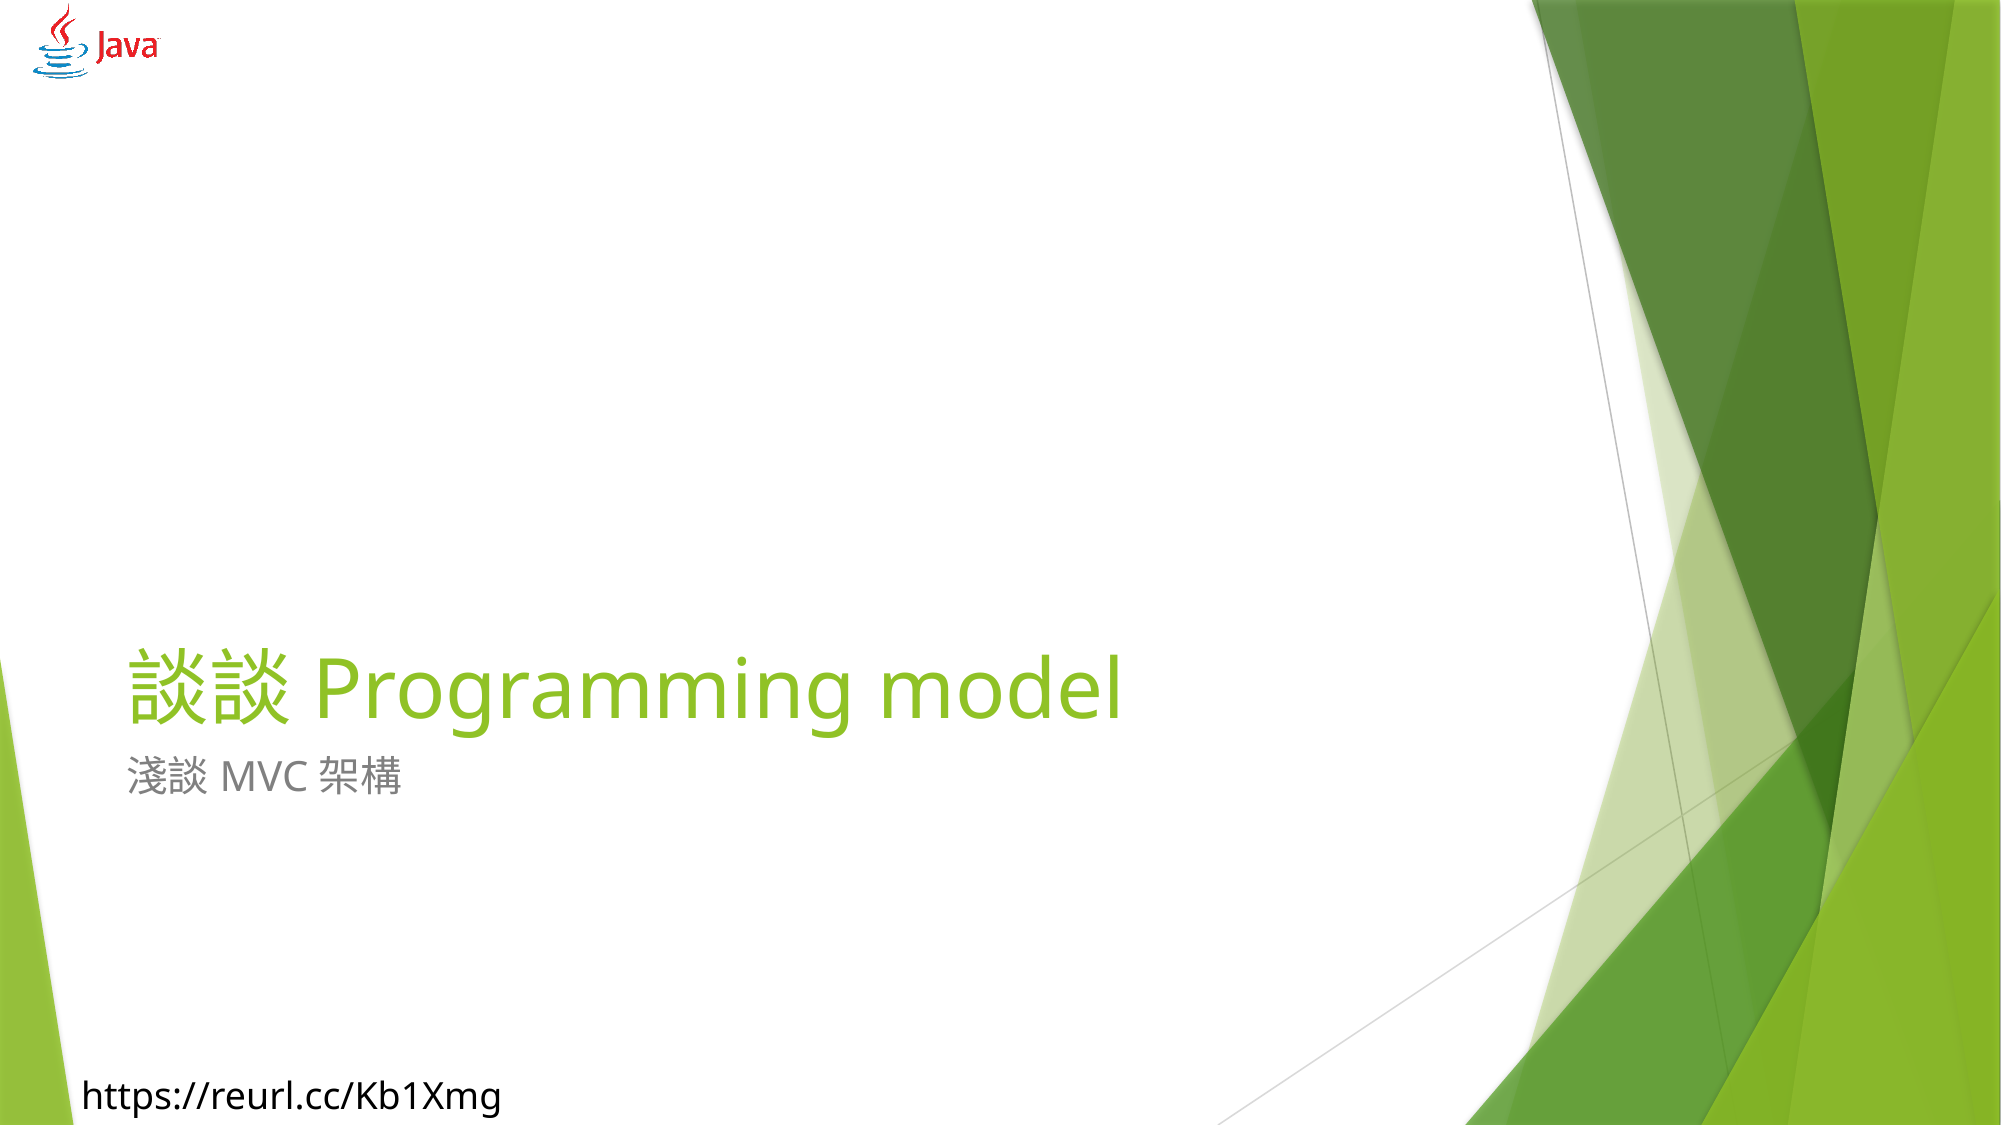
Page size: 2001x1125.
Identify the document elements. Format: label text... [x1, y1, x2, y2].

list 淺談MVC架構 [111, 742, 1522, 884]
picture [27, 1, 165, 79]
title 談談Programming model [111, 443, 1522, 742]
